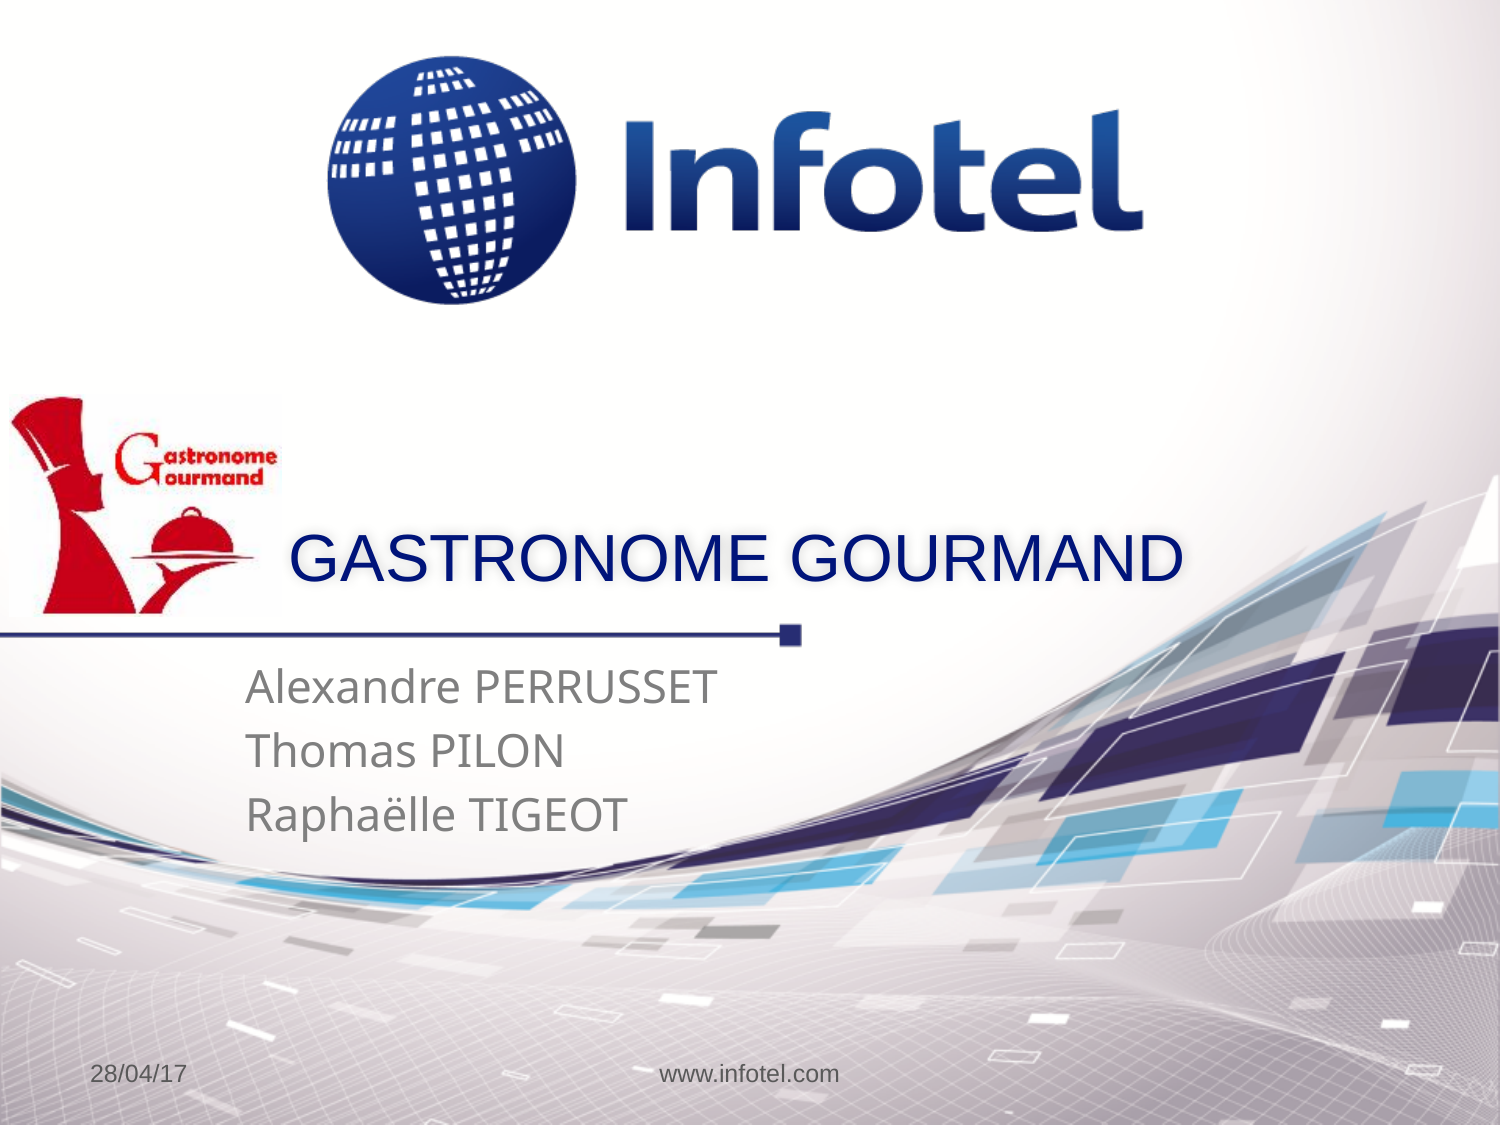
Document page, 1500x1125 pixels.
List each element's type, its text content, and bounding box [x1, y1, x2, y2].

footer www.infotel.com [512, 1042, 988, 1103]
list Alexandre PERRUSSET Thomas PILON Raphaëlle TIGEOT [230, 624, 1424, 849]
picture [0, 0, 1500, 1125]
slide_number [75, 1042, 425, 1103]
title Gastronome Gourmand [273, 410, 1500, 699]
